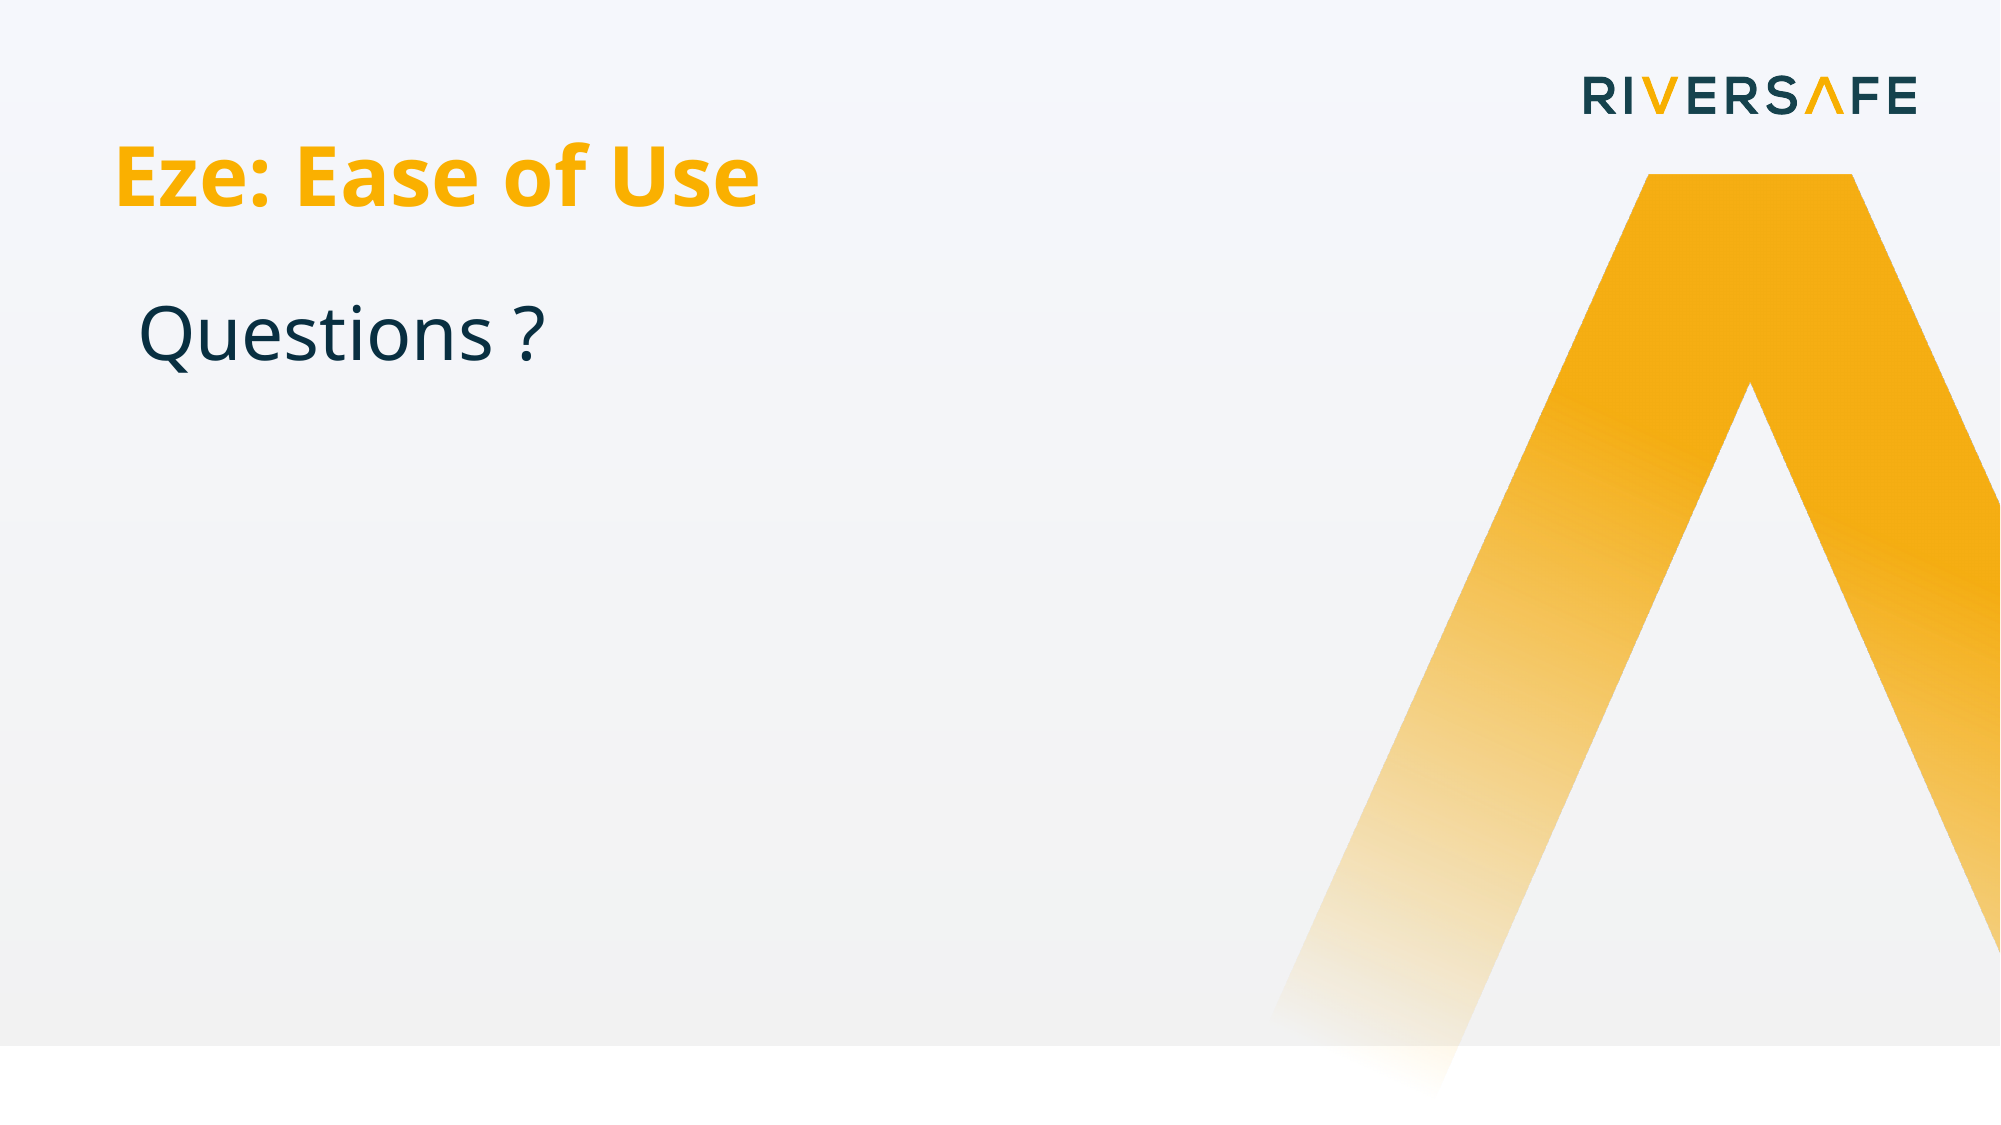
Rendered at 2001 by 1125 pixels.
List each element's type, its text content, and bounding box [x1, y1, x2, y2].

picture [1206, 174, 2001, 1125]
picture [1584, 75, 1916, 115]
text_box [97, 252, 1701, 382]
text_box Questions ? [122, 277, 1726, 407]
text_box Eze: Ease of Use [97, 126, 1497, 207]
